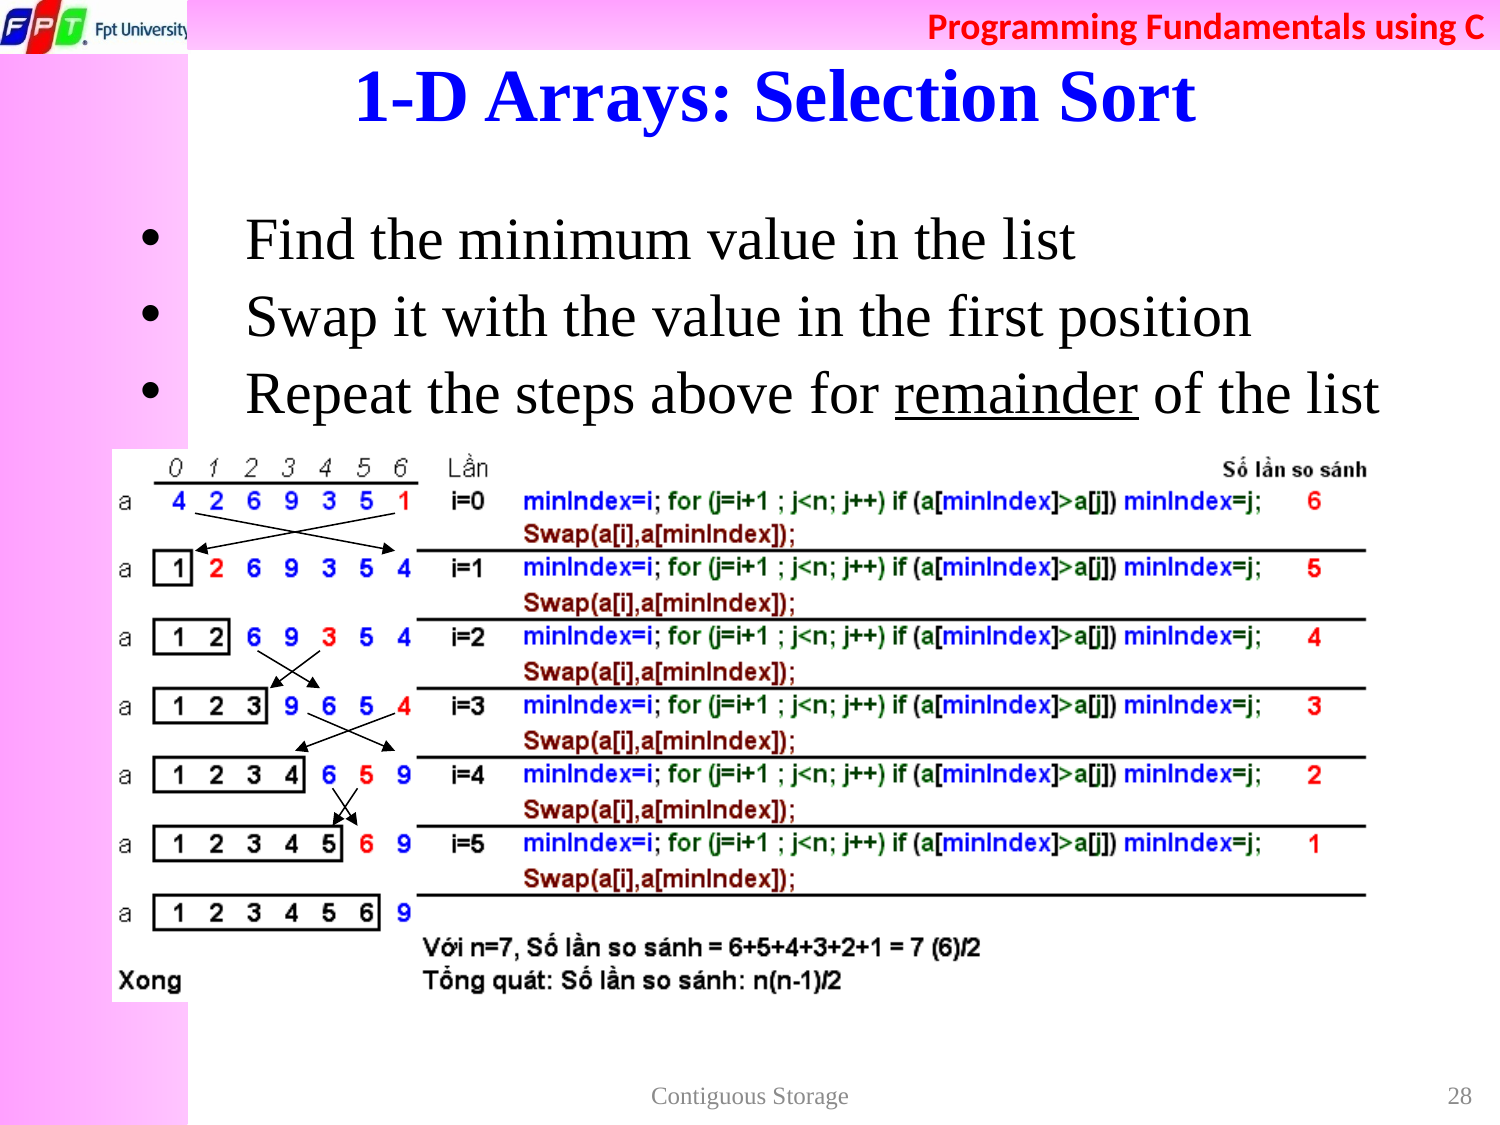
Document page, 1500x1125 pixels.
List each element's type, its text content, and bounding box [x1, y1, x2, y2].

list Find the minimum value in the list Swap it with the value in the first position Repeat the steps above for remainder of the list [125, 200, 1425, 438]
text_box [112, 449, 1371, 1002]
footer Contiguous Storage [512, 1074, 988, 1116]
title 1-D Arrays: Selection Sort [125, 45, 1425, 138]
slide_number 28 [1137, 1074, 1488, 1116]
picture [0, 0, 188, 54]
